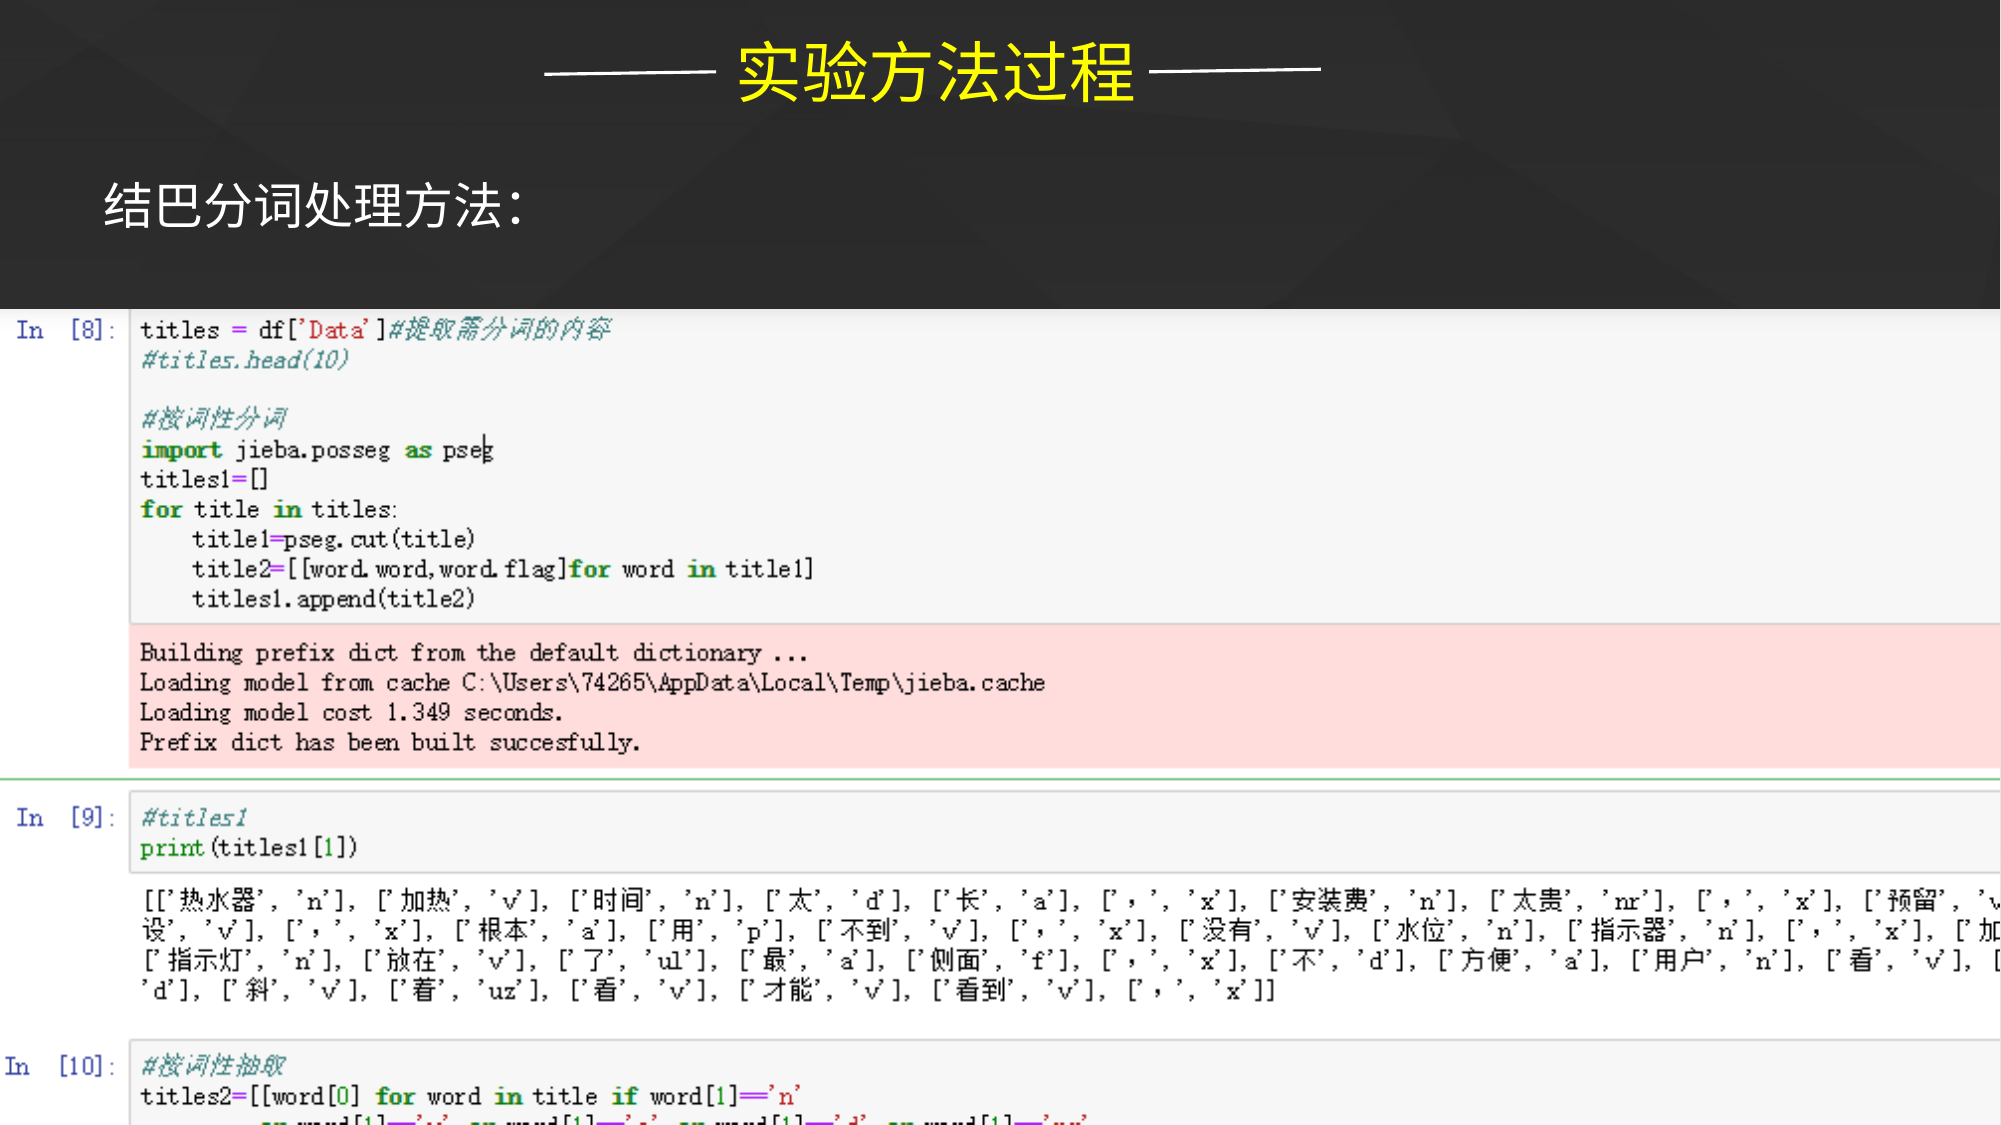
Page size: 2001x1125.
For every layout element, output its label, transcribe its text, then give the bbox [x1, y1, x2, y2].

text_box 结巴分词处理方法： [88, 167, 1848, 243]
text_box 实验方法过程 [720, 23, 1218, 119]
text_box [544, 71, 717, 75]
picture [0, 0, 2001, 1125]
